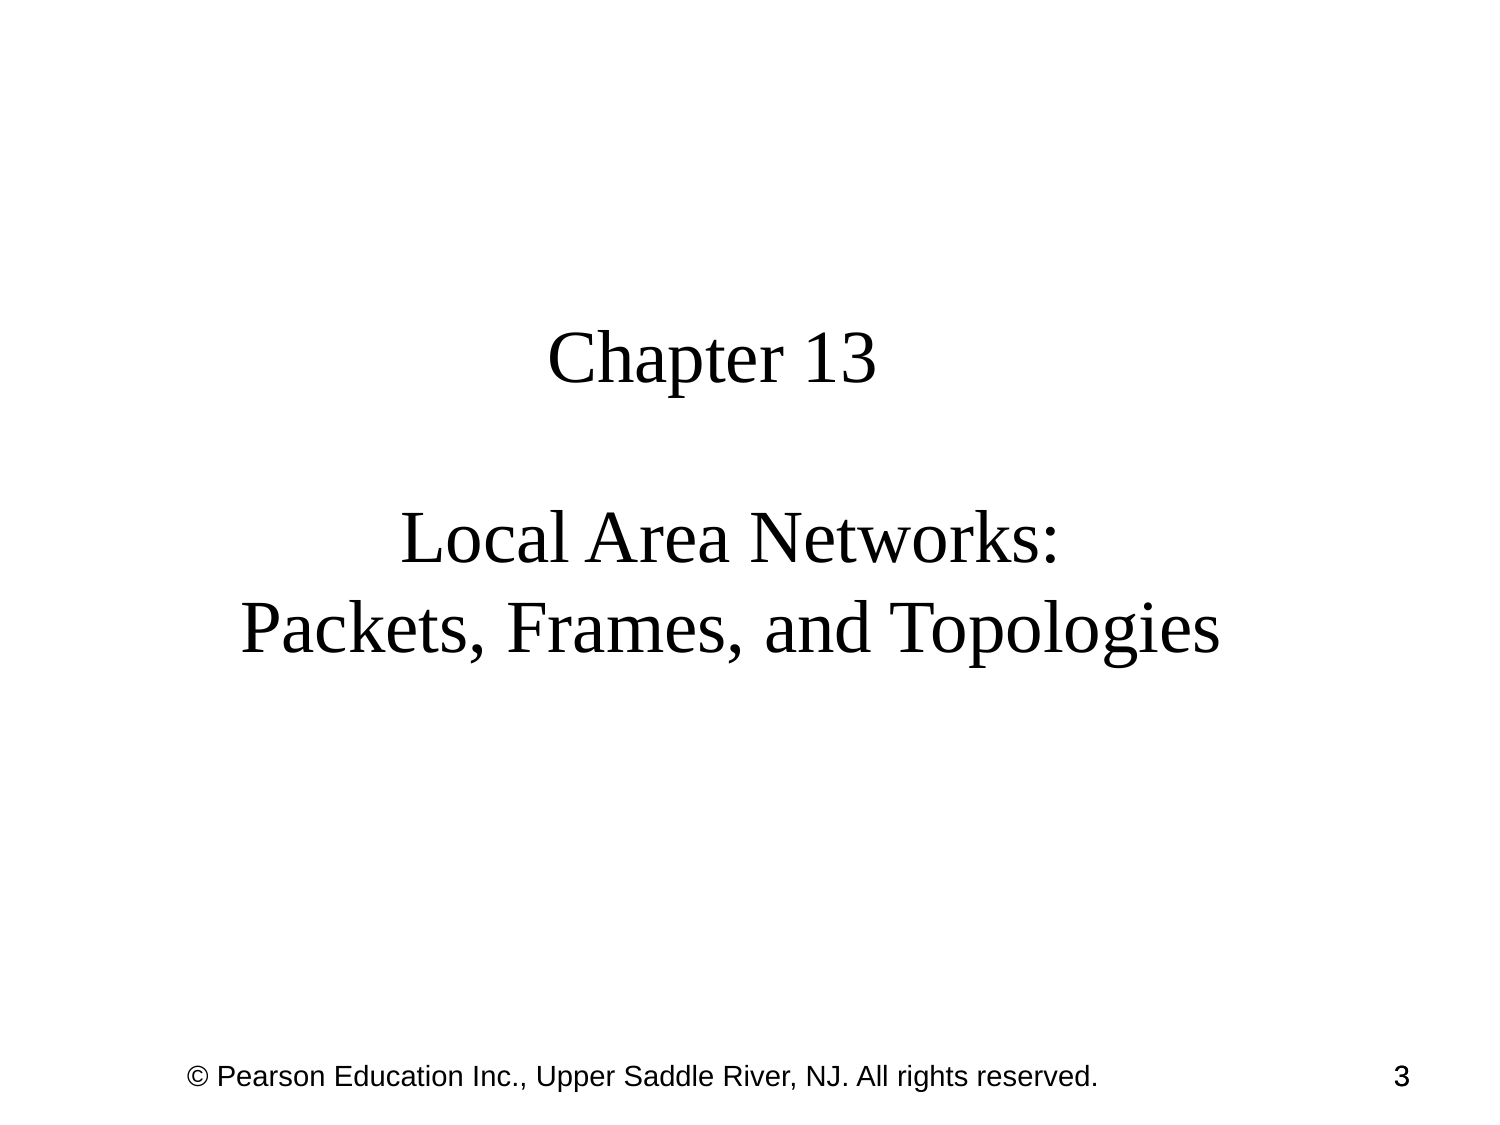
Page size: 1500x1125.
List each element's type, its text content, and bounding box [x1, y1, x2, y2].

text_box © Pearson Education Inc., Upper Saddle River, NJ. All rights reserved. [87, 1050, 1200, 1103]
title Chapter 13 Local Area Networks: Packets, Frames, and Topologies [87, 174, 1375, 800]
slide_number 3 [1224, 1049, 1426, 1103]
